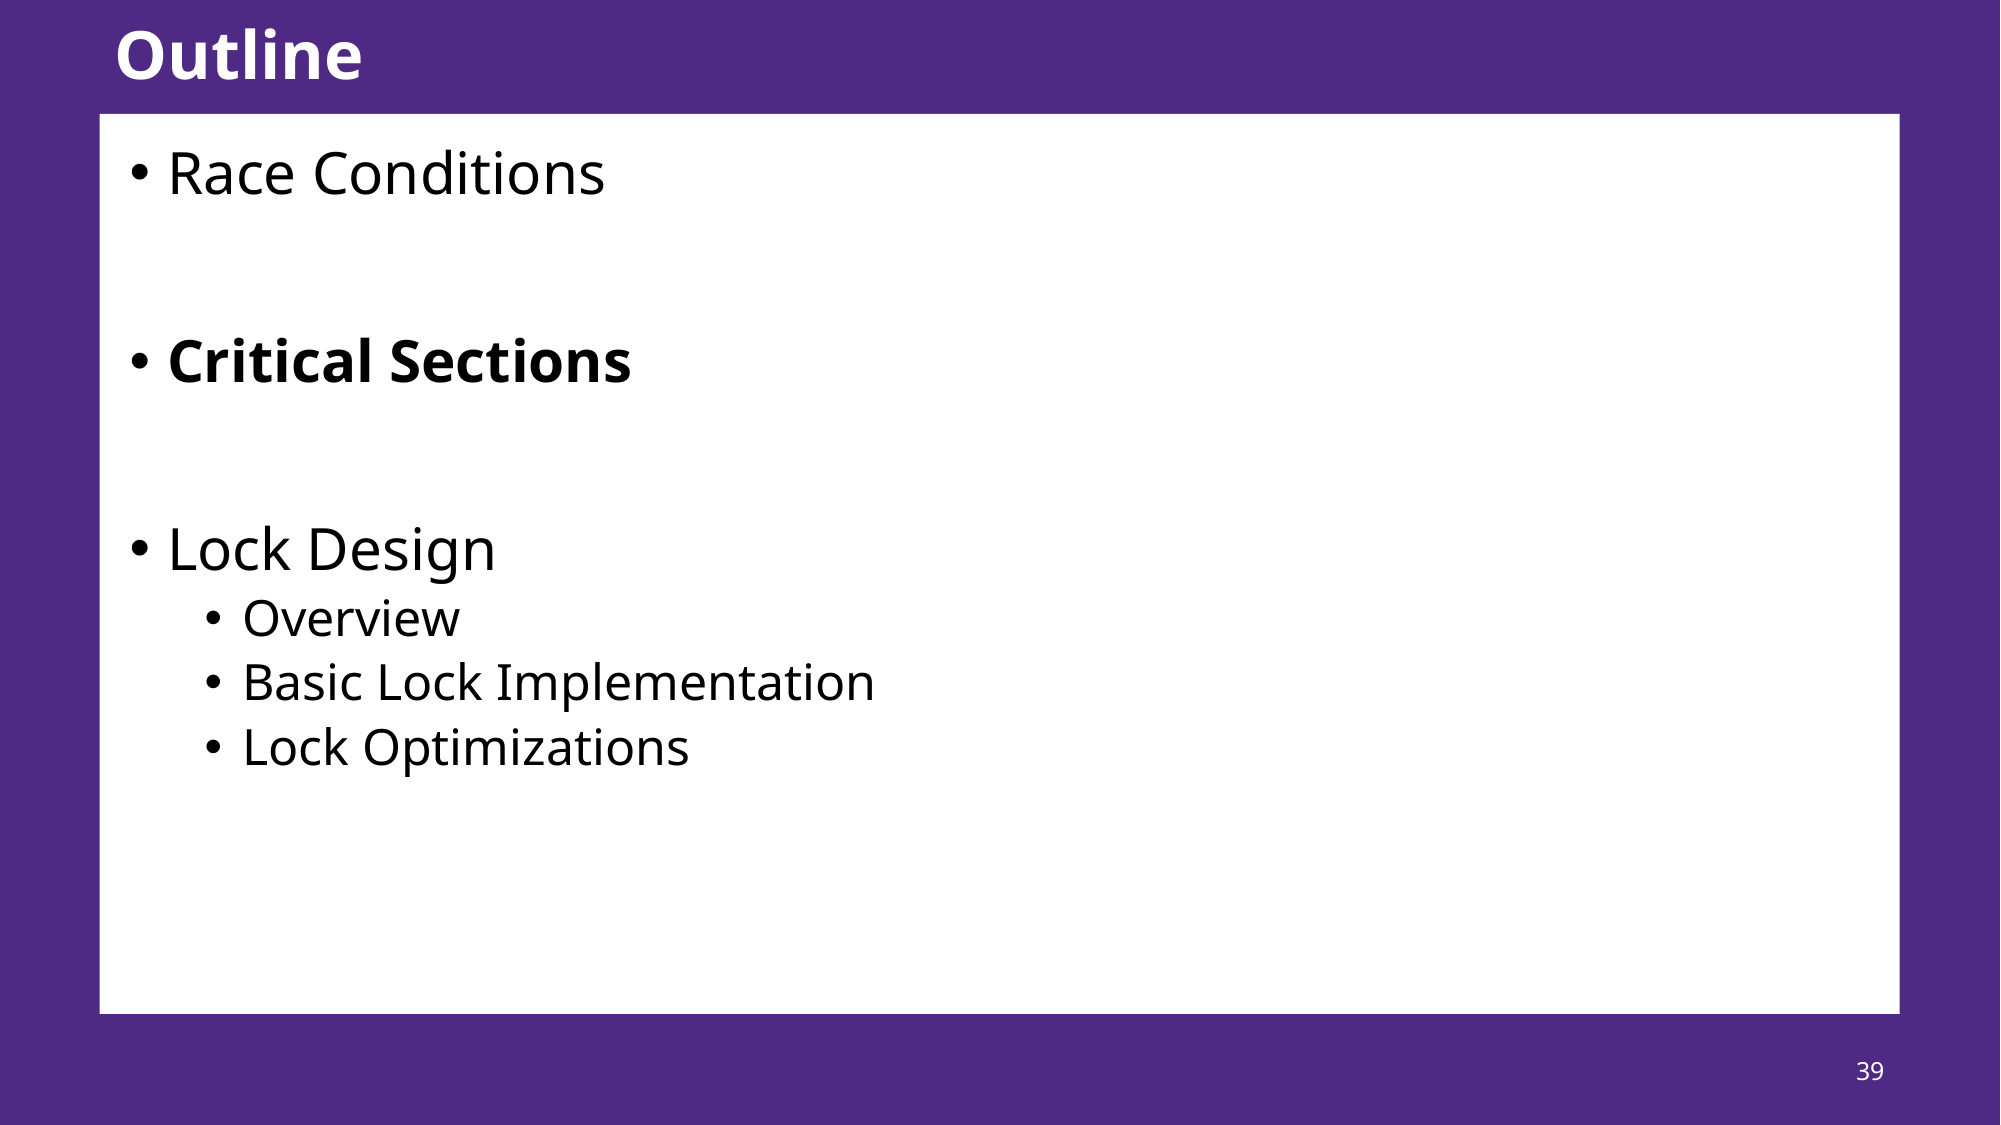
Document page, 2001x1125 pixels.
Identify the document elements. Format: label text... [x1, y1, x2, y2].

slide_number 39 [1749, 1042, 1900, 1103]
title Outline [99, 1, 1900, 114]
list Race Conditions Critical Sections Lock Design Overview Basic Lock Implementation Lock Optimizations [99, 114, 1900, 1014]
